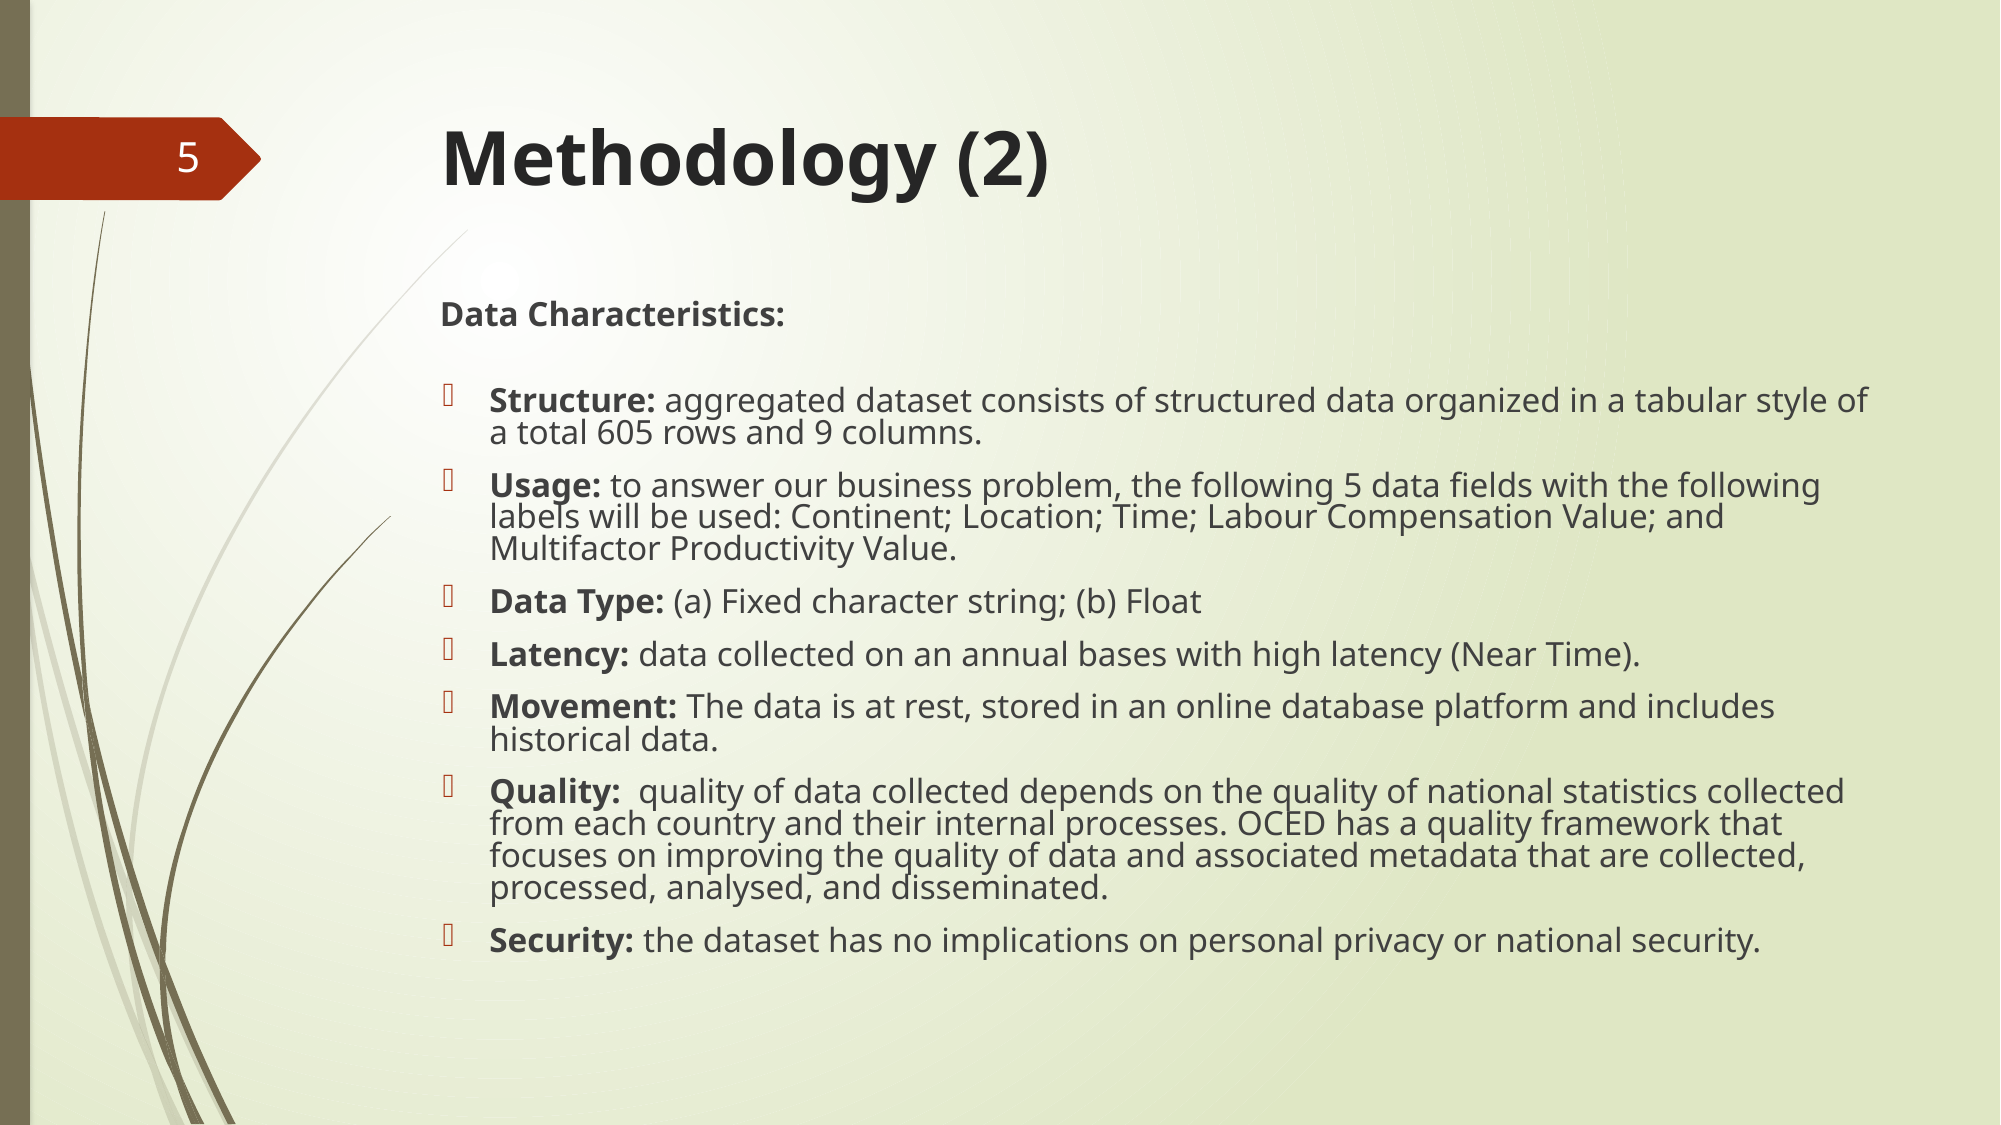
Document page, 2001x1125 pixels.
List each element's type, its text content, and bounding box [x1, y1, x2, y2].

slide_number 5 [87, 129, 216, 190]
title Methodology (2) [425, 102, 1888, 293]
list Data Characteristics: Structure: aggregated dataset consists of structured data organized in a tabular style of a total 605 rows and 9 columns. Usage: to answer our business problem, the following 5 data fields with the following labels will be used: Continent; Location; Time; Labour Compensation Value; and Multifactor Productivity Value. Data Type: (a) Fixed character string; (b) Float Latency: data collected on an annual bases with high latency (Near Time). Movement: The data is at rest, stored in an online database platform and includes historical data. Quality: quality of data collected depends on the quality of national statistics collected from each country and their internal processes. OCED has a quality framework that focuses on improving the quality of data and associated metadata that are collected, processed, analysed, and disseminated. Security: the dataset has no implications on personal privacy or national security. [424, 293, 1888, 1072]
